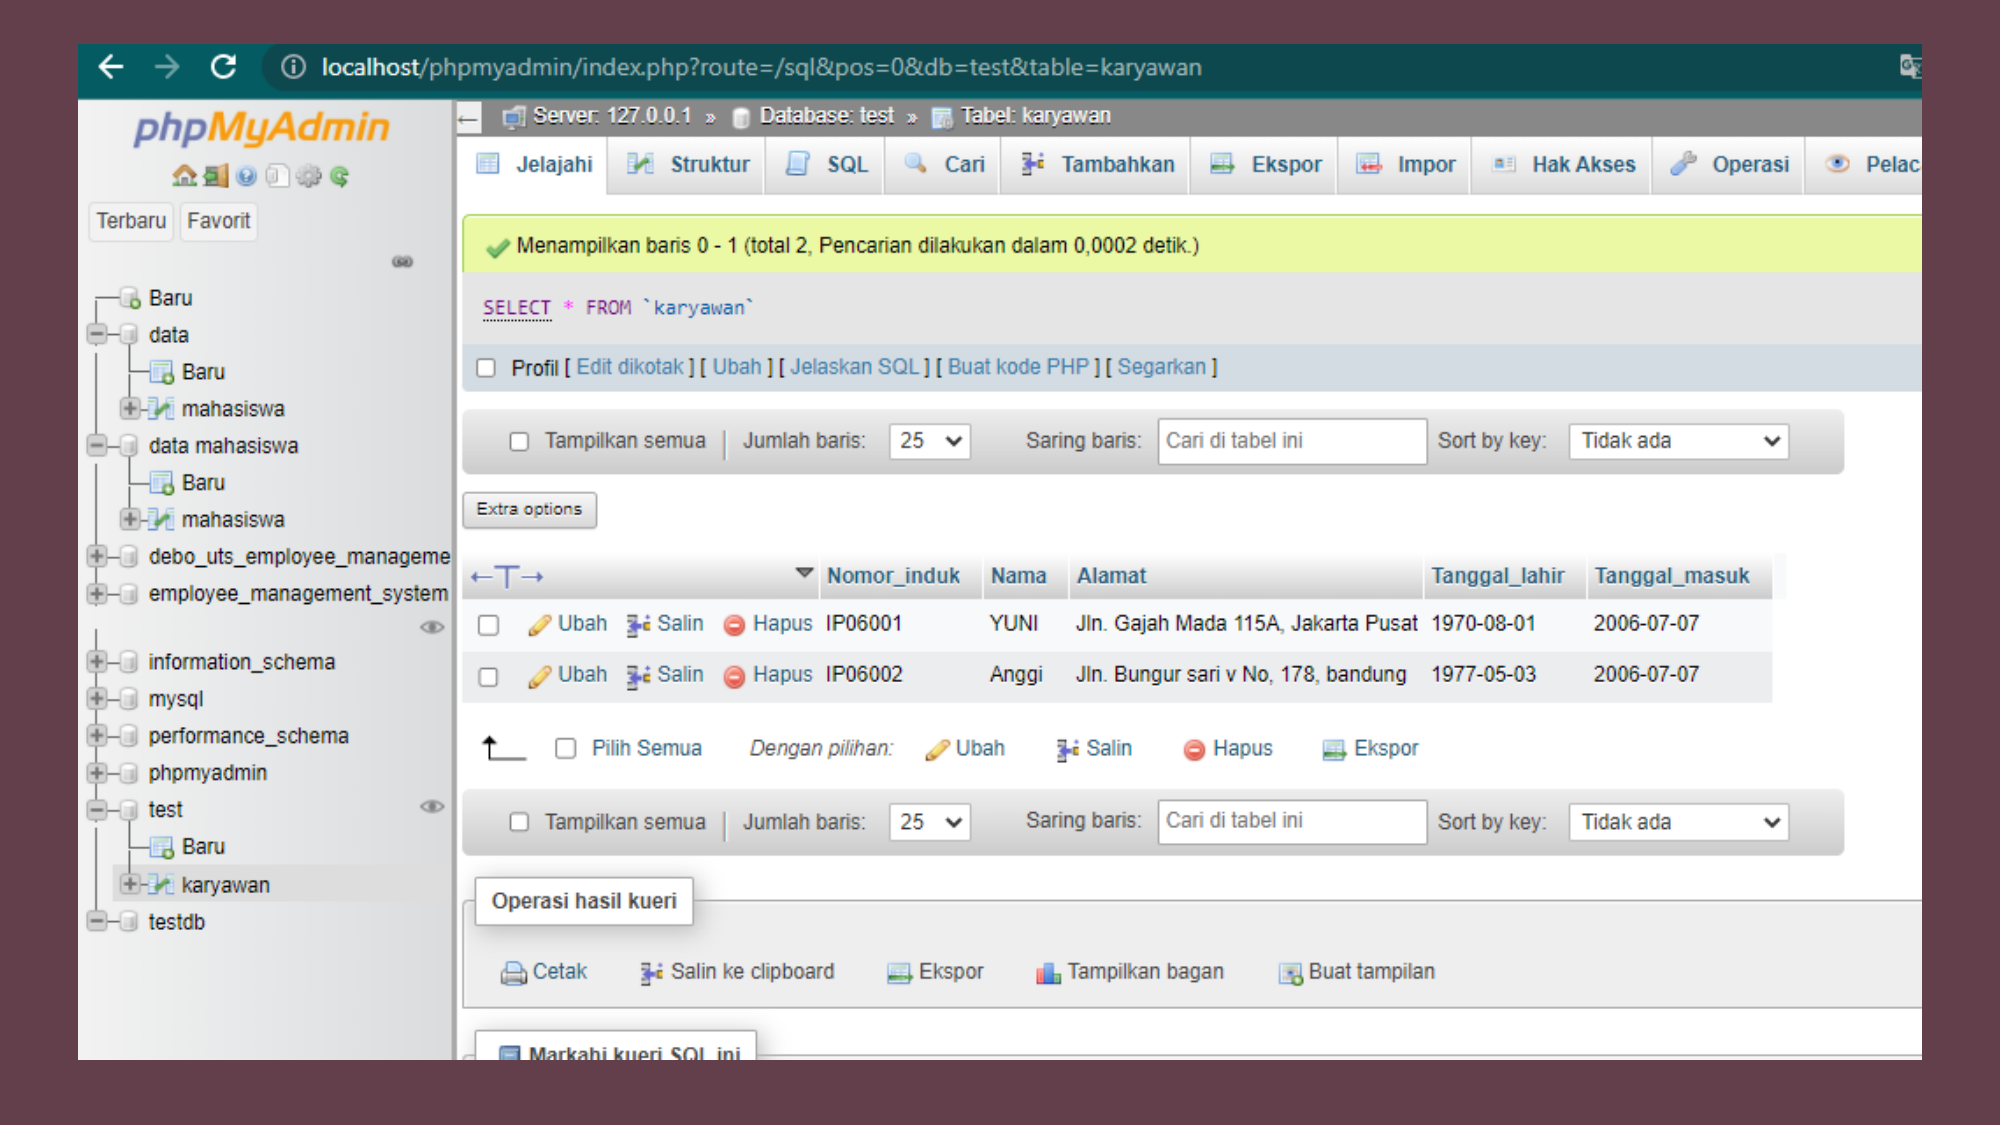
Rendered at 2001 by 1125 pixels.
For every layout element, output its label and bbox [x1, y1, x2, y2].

picture [78, 44, 1922, 1060]
text_box [0, 0, 2000, 1125]
